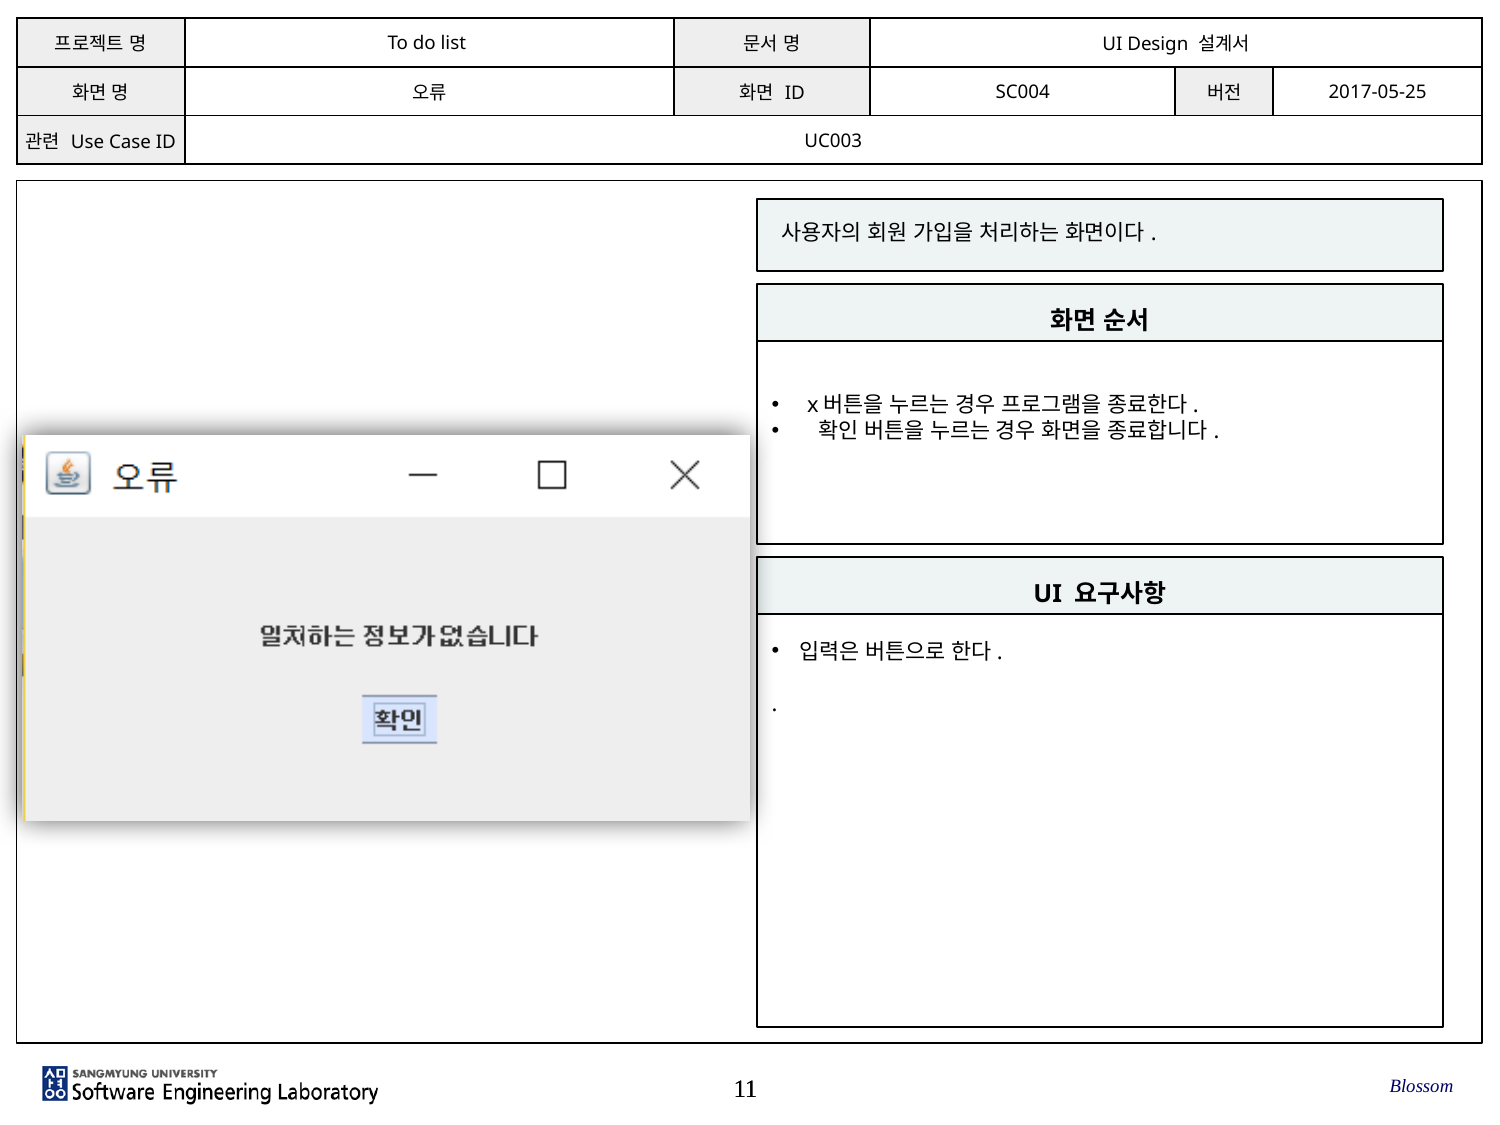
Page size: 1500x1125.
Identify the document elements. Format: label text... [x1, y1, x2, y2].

table_cell 2017-05-25 [1274, 68, 1481, 115]
table_cell UC003 [186, 116, 1481, 163]
picture [22, 435, 750, 821]
table_cell 화면 명 [18, 68, 184, 115]
table_cell 관련 Use Case ID [18, 116, 184, 163]
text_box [756, 556, 1444, 1028]
table_header 프로젝트 명 [18, 19, 184, 66]
picture [42, 1066, 382, 1106]
table_cell SC004 [871, 68, 1174, 115]
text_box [756, 283, 1444, 544]
table_cell 버전 [1176, 68, 1272, 115]
table_cell 오류 [186, 68, 673, 115]
table_cell 화면 ID [675, 68, 869, 115]
text_box 사용자의 회원 가입을 처리하는 화면이다. [756, 198, 1444, 271]
footer Blossom [994, 1060, 1454, 1110]
table_header 문서 명 [675, 19, 869, 66]
table_header To do list [186, 19, 673, 66]
table_header UI Design 설계서 [871, 19, 1481, 66]
